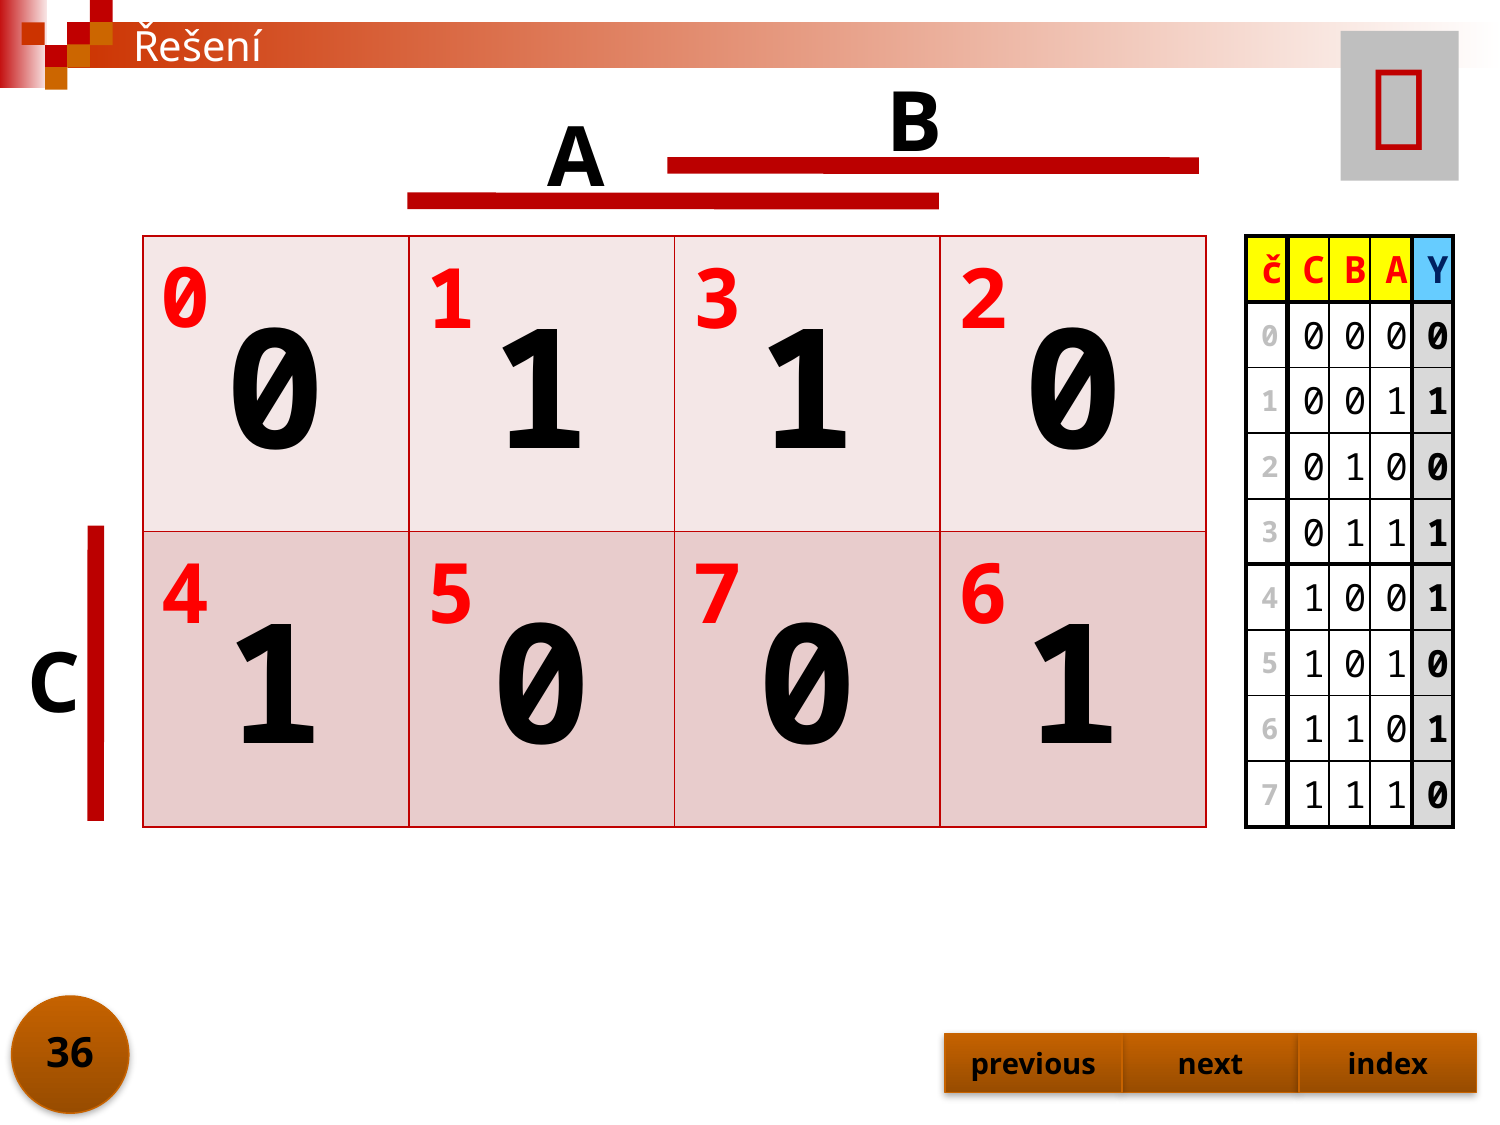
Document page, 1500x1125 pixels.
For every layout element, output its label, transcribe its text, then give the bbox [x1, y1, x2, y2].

table_cell 0 [1414, 631, 1451, 695]
table_header 0 [144, 237, 408, 531]
table_cell 1 [1330, 762, 1369, 825]
table_cell 7 [1248, 762, 1285, 825]
table_cell 0 [675, 532, 939, 826]
table_cell 0 [1371, 304, 1410, 367]
table_cell 0 [410, 532, 674, 826]
table_cell 1 [1290, 696, 1328, 760]
table_cell 0 [1290, 434, 1328, 498]
table_cell 1 [1248, 368, 1285, 432]
table_header Y [1414, 238, 1451, 300]
text_box index [1298, 1033, 1477, 1093]
table_cell 1 [1290, 566, 1328, 629]
table_cell 0 [1330, 368, 1369, 432]
title Řešení [117, 0, 1394, 147]
table_header B [1330, 238, 1369, 300]
table_cell 0 [1290, 304, 1328, 367]
table_cell 1 [1414, 500, 1451, 562]
table_cell 5 [1248, 631, 1285, 695]
table_cell 1 [1371, 762, 1410, 825]
text_box 1 [411, 237, 492, 353]
text_box [26, 995, 114, 1014]
table_cell 0 [1371, 434, 1410, 498]
table_cell 0 [1290, 368, 1328, 432]
text_box B [871, 60, 959, 163]
table_cell 0 [1371, 696, 1410, 760]
table_cell 1 [941, 532, 1205, 826]
table_cell 4 [1248, 566, 1285, 629]
text_box 2 [943, 237, 1024, 353]
table_cell 1 [1290, 762, 1328, 825]
table_header 0 [941, 237, 1205, 531]
text_box 6 [943, 533, 1024, 648]
text_box 36 [0, 1014, 141, 1090]
table_cell 0 [1248, 304, 1285, 367]
table_cell 1 [1414, 368, 1451, 432]
table_cell 2 [1248, 434, 1285, 498]
table_cell 1 [1371, 500, 1410, 562]
table_header 1 [410, 237, 674, 531]
table_cell 0 [1330, 566, 1369, 629]
table_cell 0 [1371, 566, 1410, 629]
table_header č [1248, 238, 1285, 300]
table_cell 0 [1414, 762, 1451, 825]
text_box 3 [677, 237, 758, 353]
text_box C [12, 683, 96, 737]
table_header 1 [675, 237, 939, 531]
text_box 0 [145, 236, 226, 352]
table_cell 1 [1414, 566, 1451, 629]
text_box  [1340, 30, 1459, 181]
table_cell 3 [1248, 500, 1285, 562]
table_cell 1 [1371, 631, 1410, 695]
text_box C [12, 621, 96, 671]
text_box A [532, 95, 620, 199]
table_header C [1290, 238, 1328, 300]
table_cell 1 [1414, 696, 1451, 760]
text_box next [1124, 1033, 1296, 1093]
text_box 4 [145, 533, 226, 648]
table_cell 1 [1290, 631, 1328, 695]
table_header A [1371, 238, 1410, 300]
table_cell 1 [144, 532, 408, 826]
table_cell 0 [1414, 304, 1451, 367]
text_box 5 [411, 533, 492, 648]
table_cell 0 [1330, 631, 1369, 695]
table_cell 0 [1290, 500, 1328, 562]
table_cell 6 [1248, 696, 1285, 760]
text_box [22, 1090, 118, 1114]
table_cell 1 [1330, 696, 1369, 760]
table_cell 1 [1371, 368, 1410, 432]
table_cell 0 [1330, 304, 1369, 367]
table_cell 1 [1330, 434, 1369, 498]
table_cell 0 [1414, 434, 1451, 498]
text_box 7 [677, 533, 758, 648]
table_cell 1 [1330, 500, 1369, 562]
text_box previous [944, 1033, 1123, 1093]
